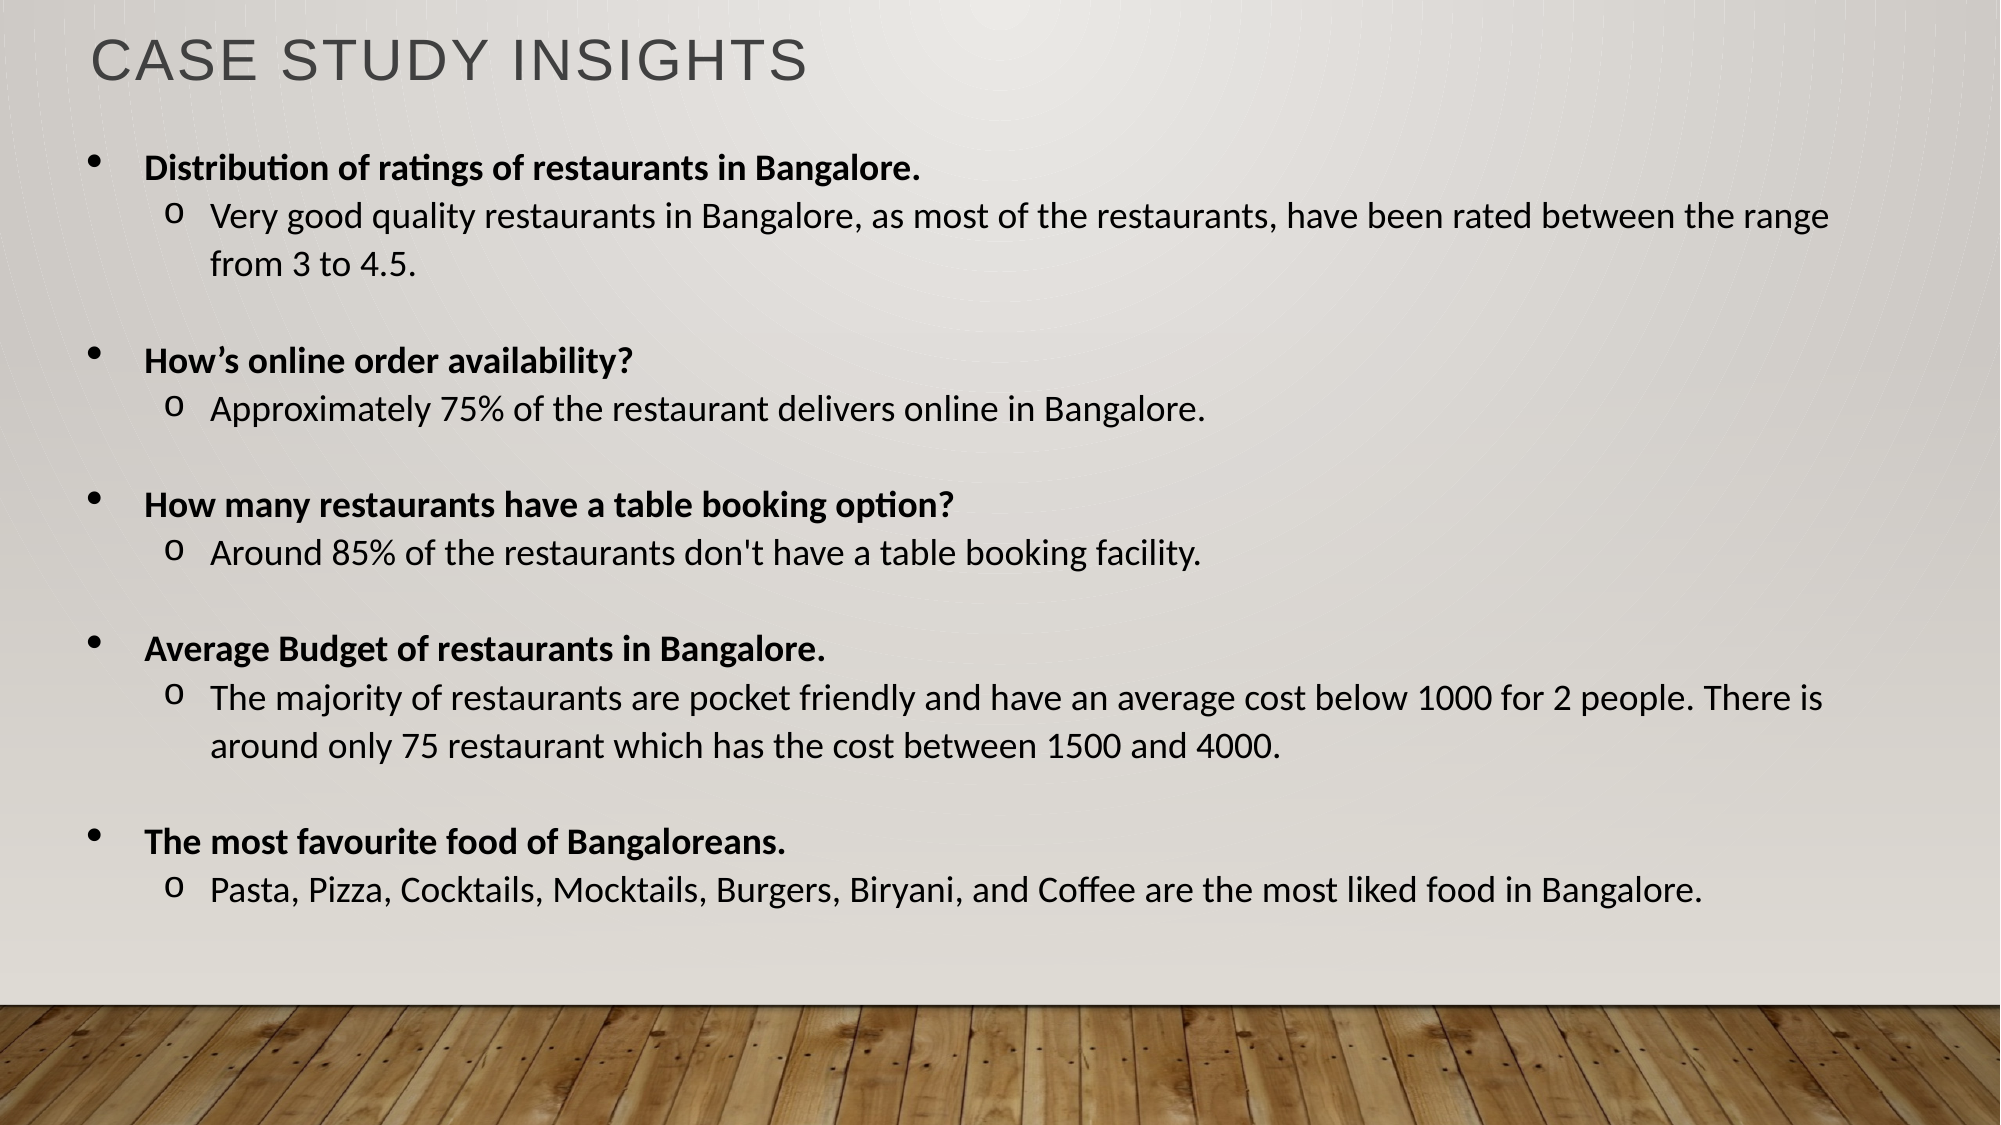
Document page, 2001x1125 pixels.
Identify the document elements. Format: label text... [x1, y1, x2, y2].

title Case Study Insights [88, 20, 1306, 132]
picture [0, 1005, 2000, 1125]
text_box Distribution of ratings of restaurants in Bangalore. Very good quality restaurants in Bangalore, as most of the restaurants, have been rated between the range from 3 to 4.5. How’s online order availability? Approximately 75% of the restaurant delivers online in Bangalore. How many restaurants have a table booking option? Around 85% of the restaurants don't have a table booking facility. Average Budget of restaurants in Bangalore. The majority of restaurants are pocket friendly and have an average cost below 1000 for 2 people. There is around only 75 restaurant which has the cost between 1500 and 4000. The most favourite food of Bangaloreans. Pasta, Pizza, Cocktails, Mocktails, Burgers, Biryani, and Coffee are the most liked food in Bangalore. [88, 132, 1843, 910]
